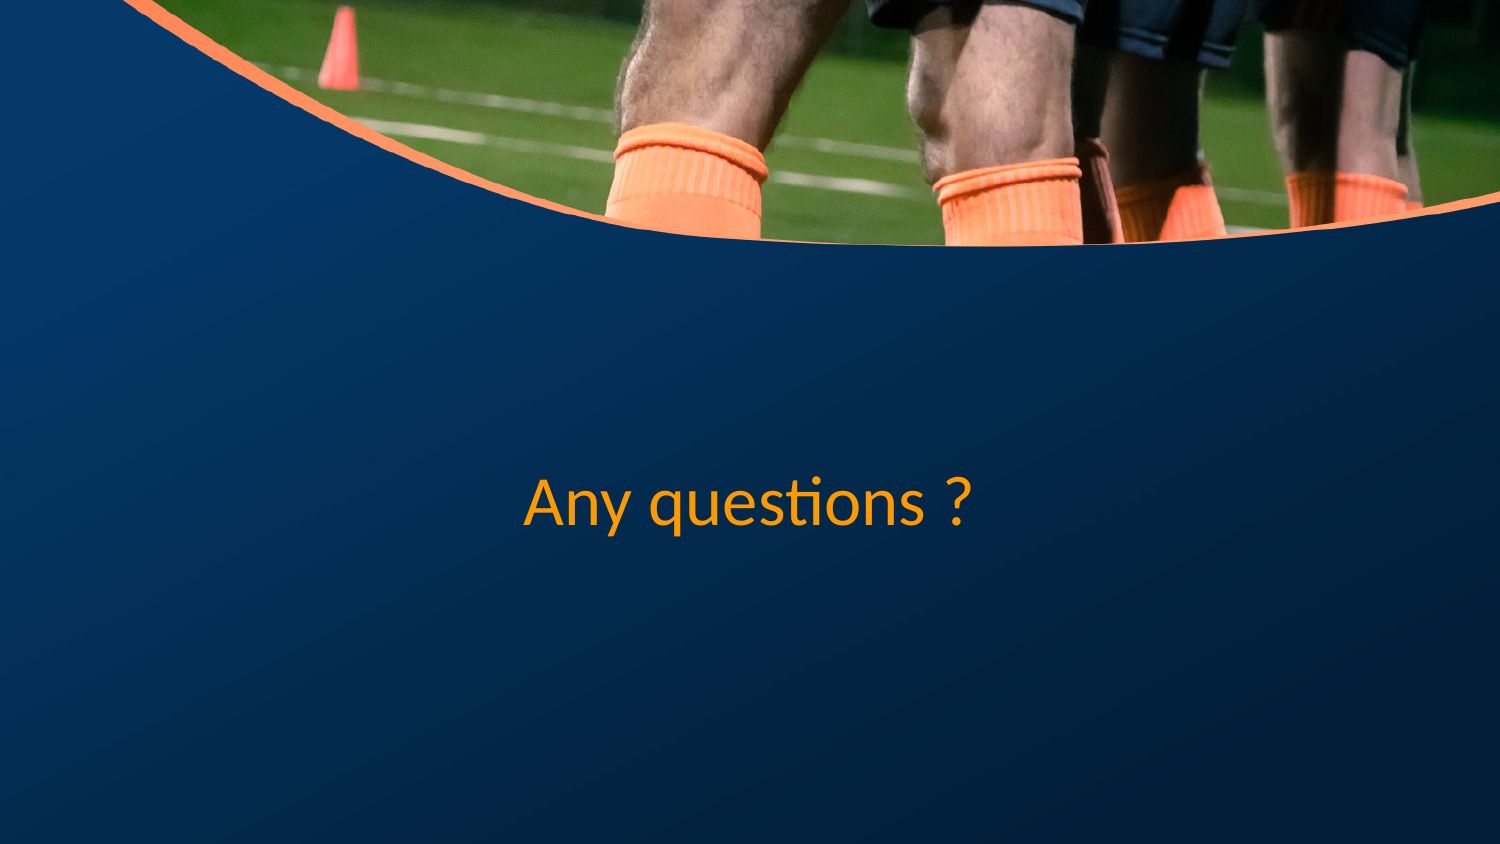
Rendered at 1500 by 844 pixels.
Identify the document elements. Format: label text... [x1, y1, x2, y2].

text_box Any questions ? [73, 446, 1427, 548]
picture [0, 0, 1500, 844]
